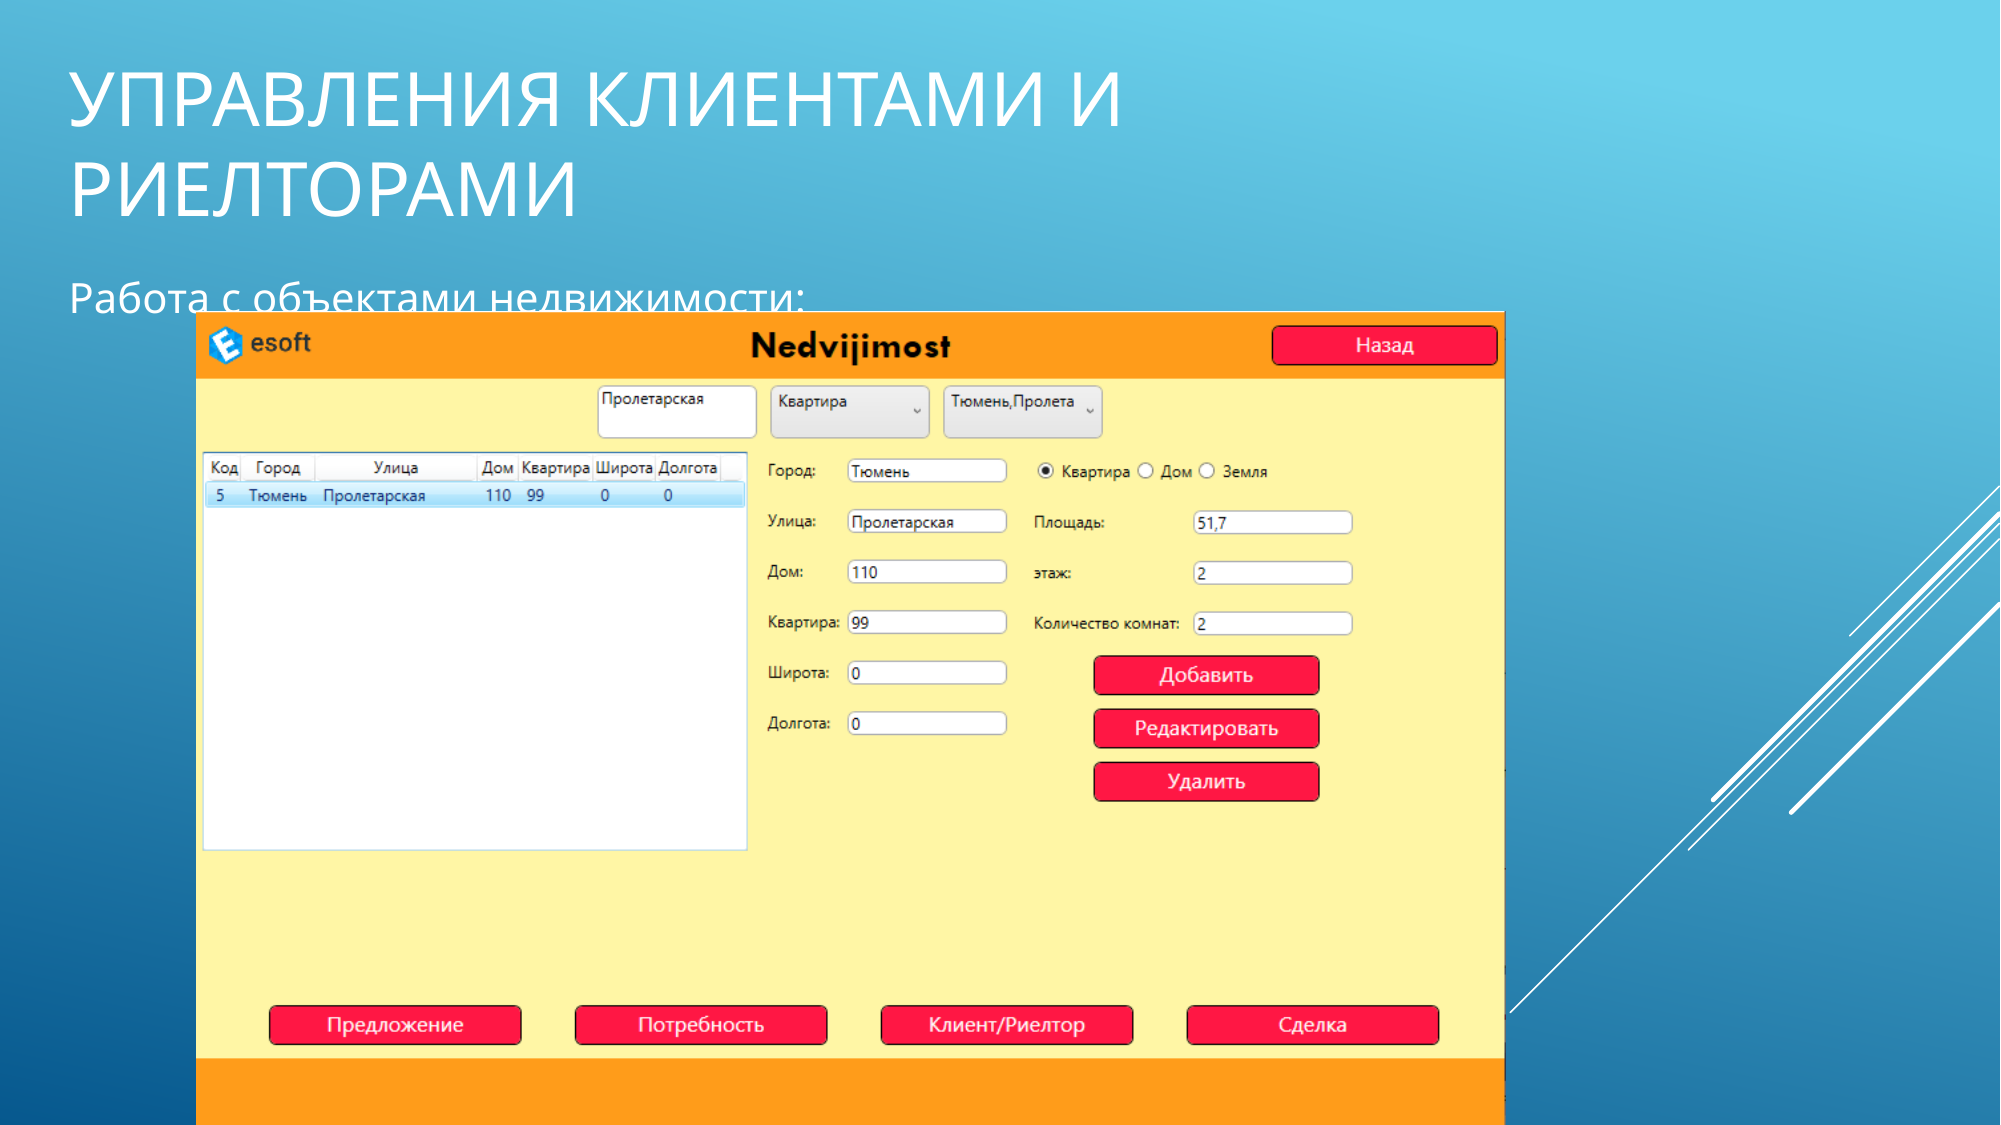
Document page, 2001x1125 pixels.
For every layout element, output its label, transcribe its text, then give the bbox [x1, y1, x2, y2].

picture [196, 311, 1506, 1125]
list Работа с объектами недвижимости: [53, 264, 1454, 438]
title Управления клиентами и риелторами [53, 17, 1454, 264]
